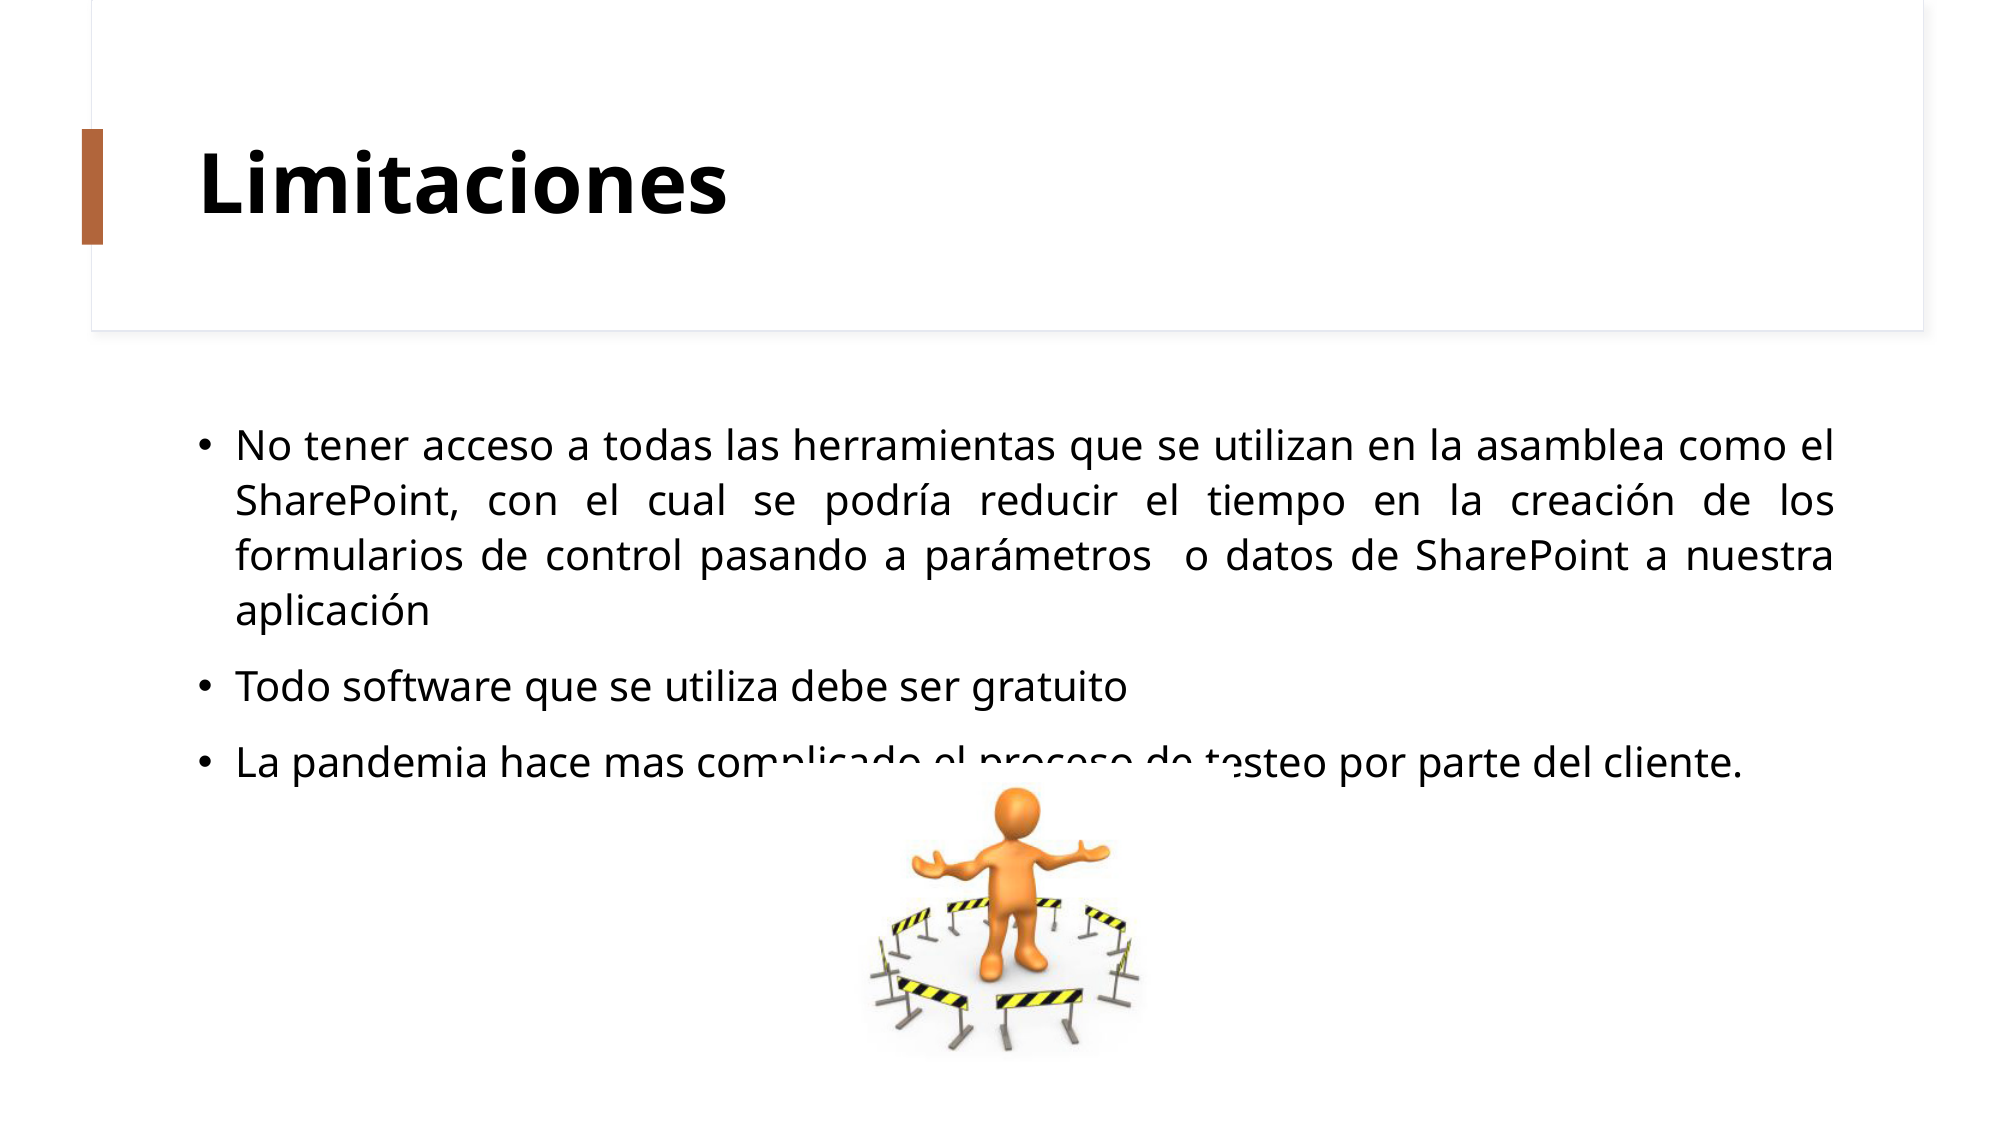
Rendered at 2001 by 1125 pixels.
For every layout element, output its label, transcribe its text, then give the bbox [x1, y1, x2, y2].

picture [766, 763, 1234, 1071]
title Limitaciones [183, 90, 1851, 284]
list No tener acceso a todas las herramientas que se utilizan en la asamblea como el SharePoint, con el cual se podría reducir el tiempo en la creación de los formularios de control pasando a parámetros o datos de SharePoint a nuestra aplicación Todo software que se utiliza debe ser gratuito La pandemia hace mas complicado el proceso de testeo por parte del cliente. [183, 406, 1851, 1085]
